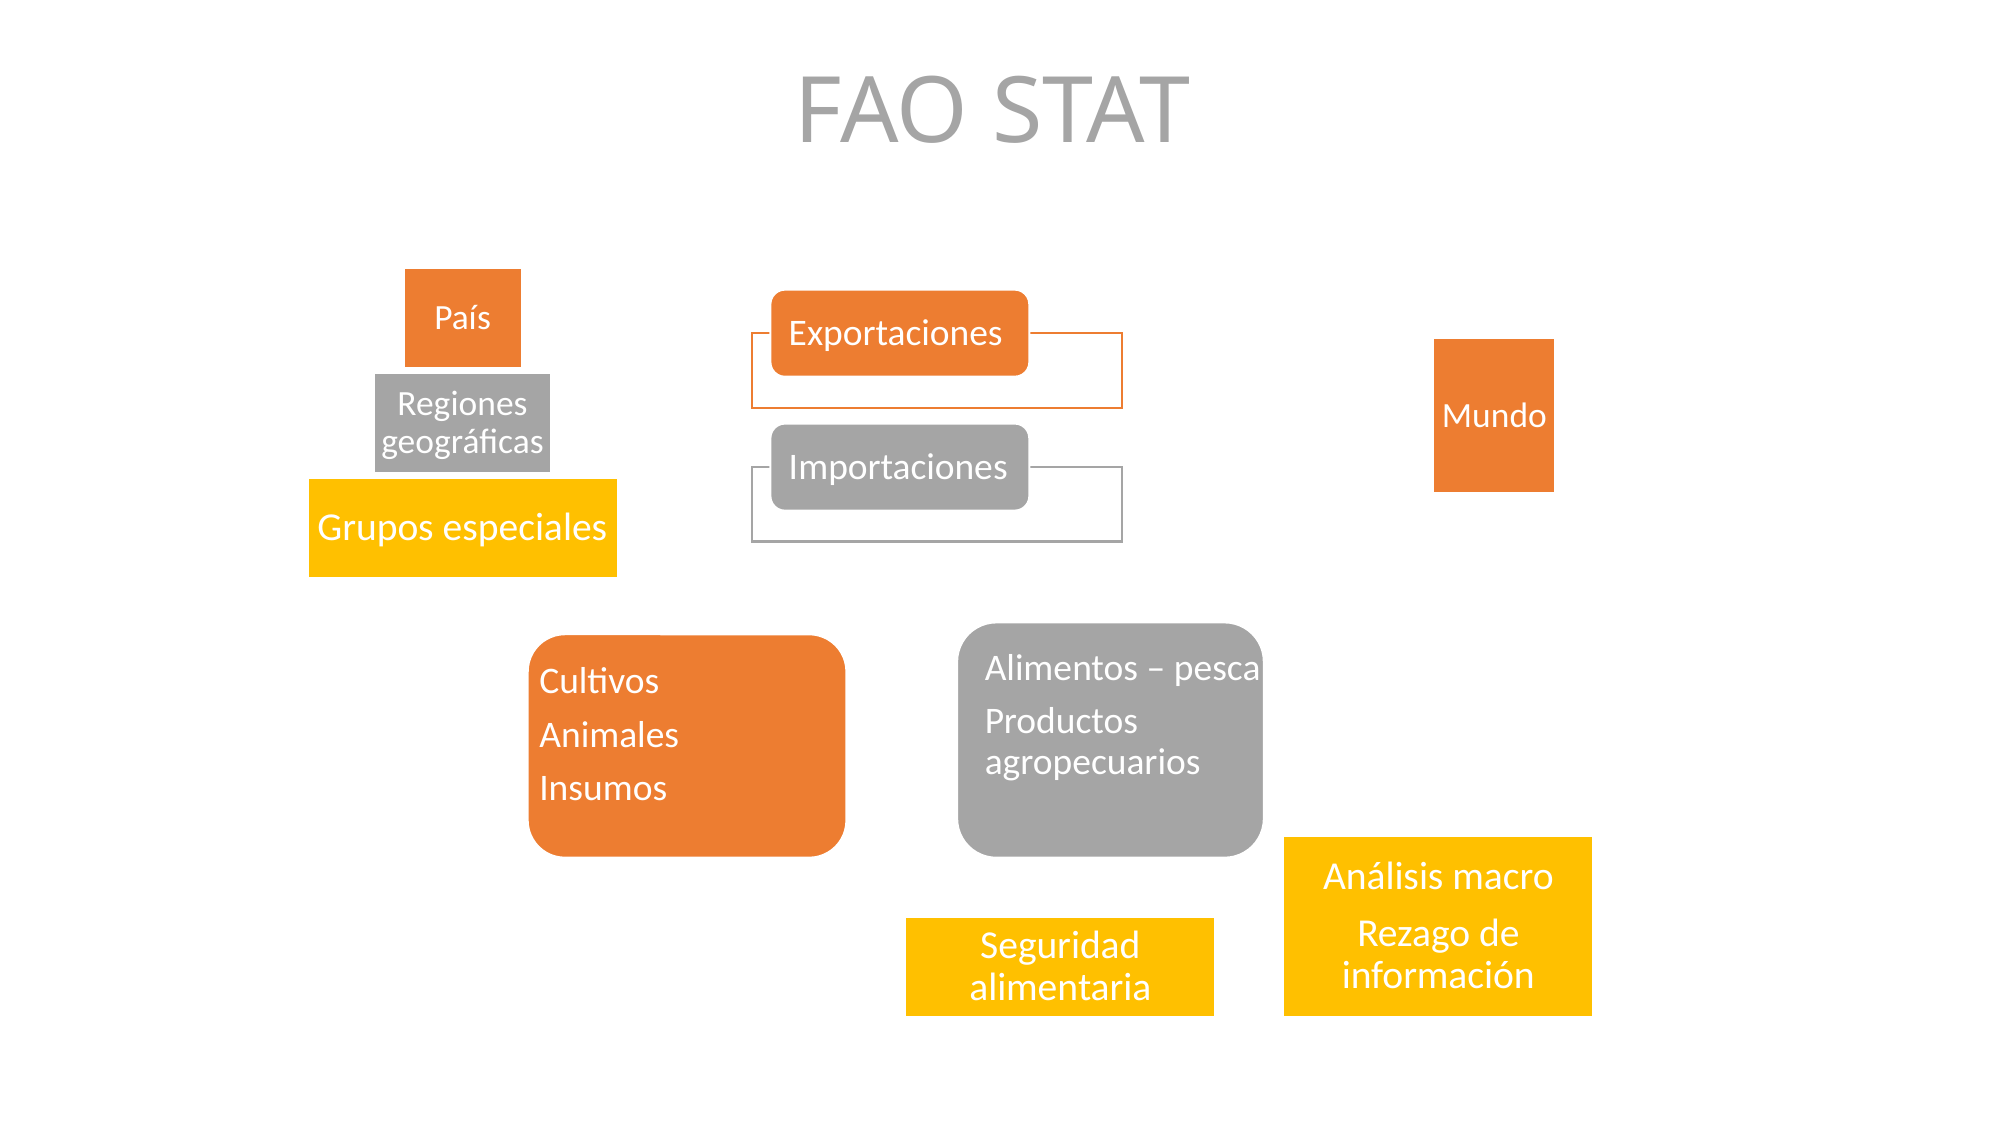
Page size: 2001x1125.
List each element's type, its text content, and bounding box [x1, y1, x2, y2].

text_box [905, 916, 1216, 1017]
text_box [527, 634, 847, 858]
title FAO STAT [317, 19, 1668, 207]
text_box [957, 622, 1272, 858]
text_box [1283, 835, 1594, 1017]
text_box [1366, 338, 1623, 493]
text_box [307, 268, 618, 578]
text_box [751, 231, 1122, 600]
